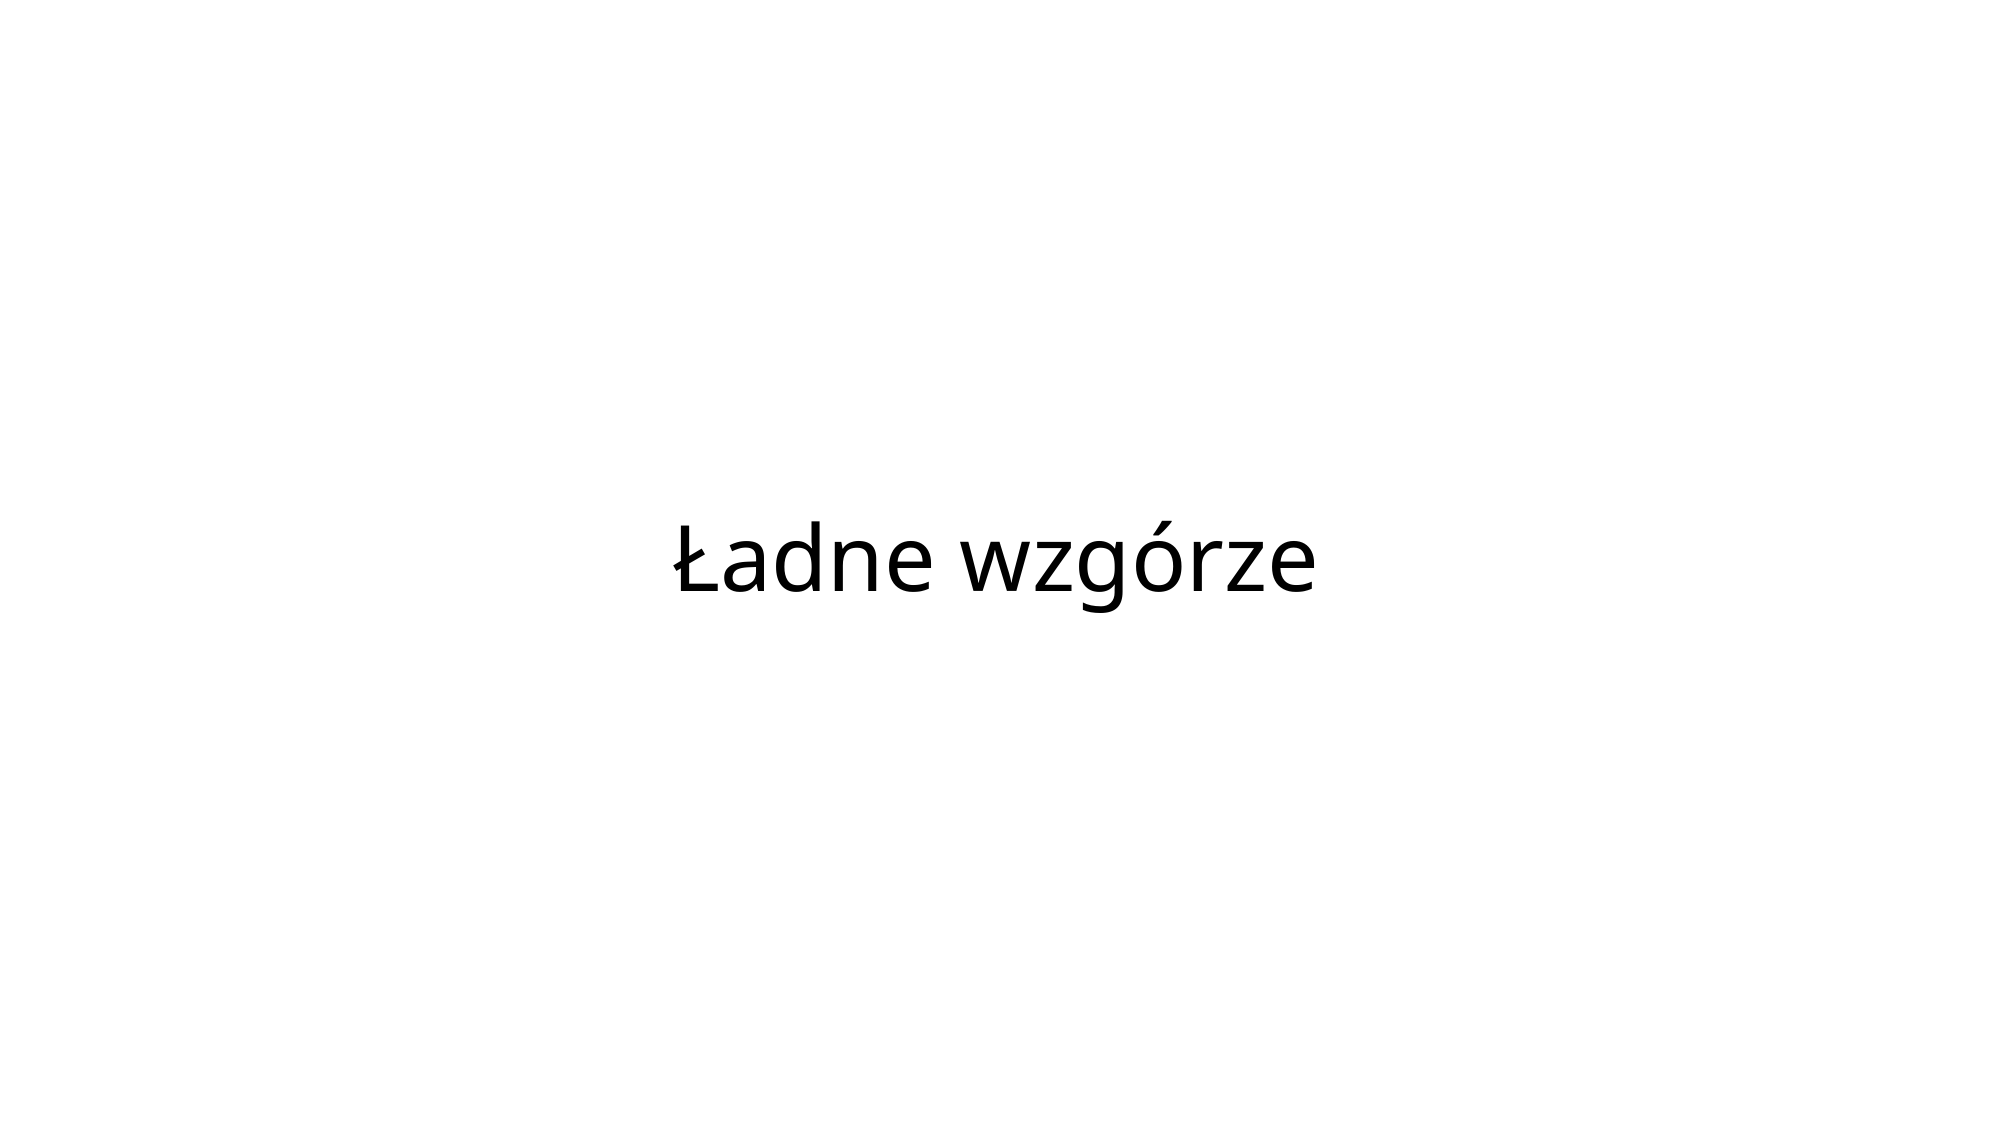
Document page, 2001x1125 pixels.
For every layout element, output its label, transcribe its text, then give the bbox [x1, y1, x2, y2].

title Ładne wzgórze [133, 453, 1859, 671]
